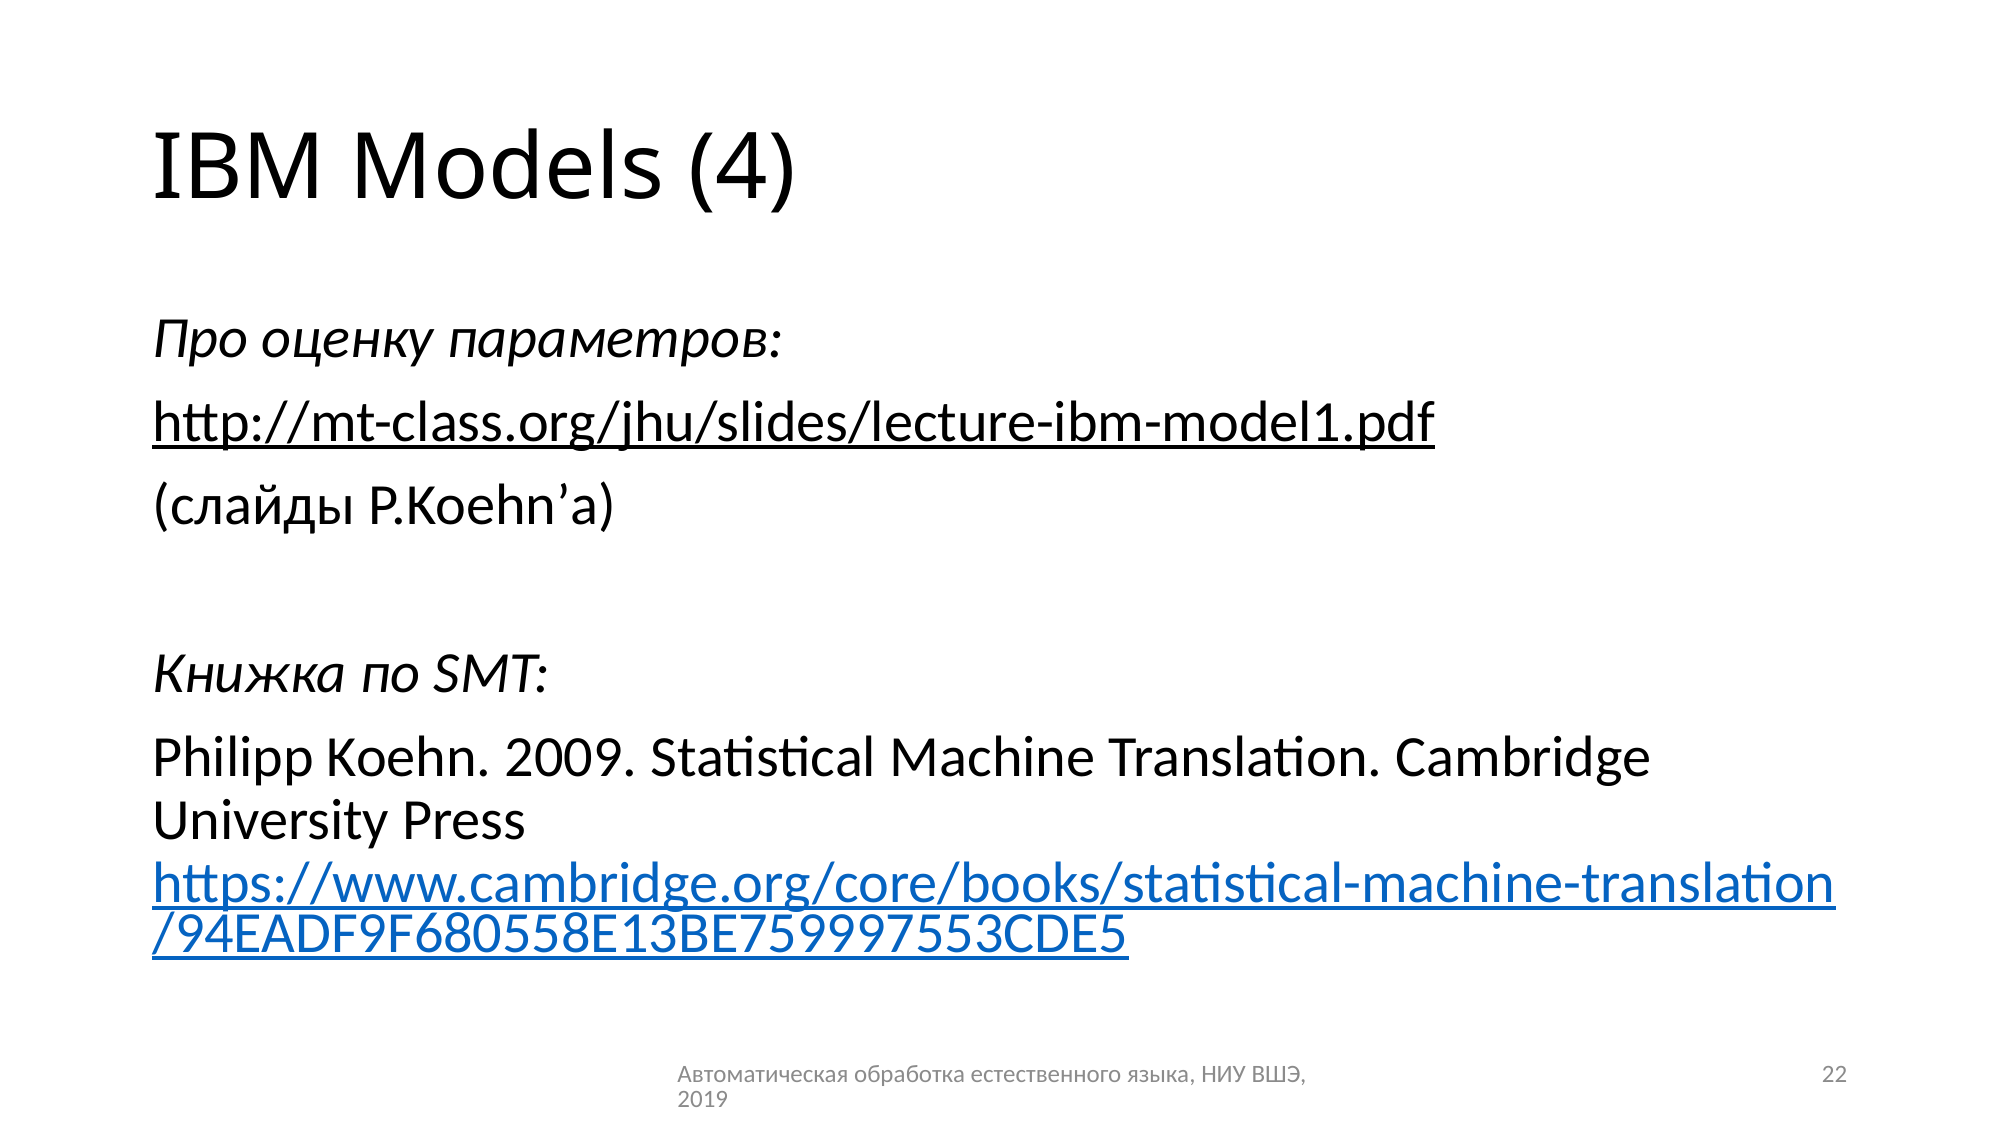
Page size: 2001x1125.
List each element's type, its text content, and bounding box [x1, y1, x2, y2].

footer Автоматическая обработка естественного языка, НИУ ВШЭ, 2019 [662, 1042, 1338, 1103]
slide_number 22 [1412, 1042, 1863, 1103]
list Про оценку параметров: http://mt-class.org/jhu/slides/lecture-ibm-model1.pdf (слайды P.Koehn’а) Книжка по SMT: Philipp Koehn. 2009. Statistical Machine Translation. Cambridge University Press https://www.cambridge.org/core/books/statistical-machine-translation/94EADF9F680558E13BE759997553CDE5 [137, 299, 1863, 1014]
title IBM Models (4) [137, 59, 1863, 278]
